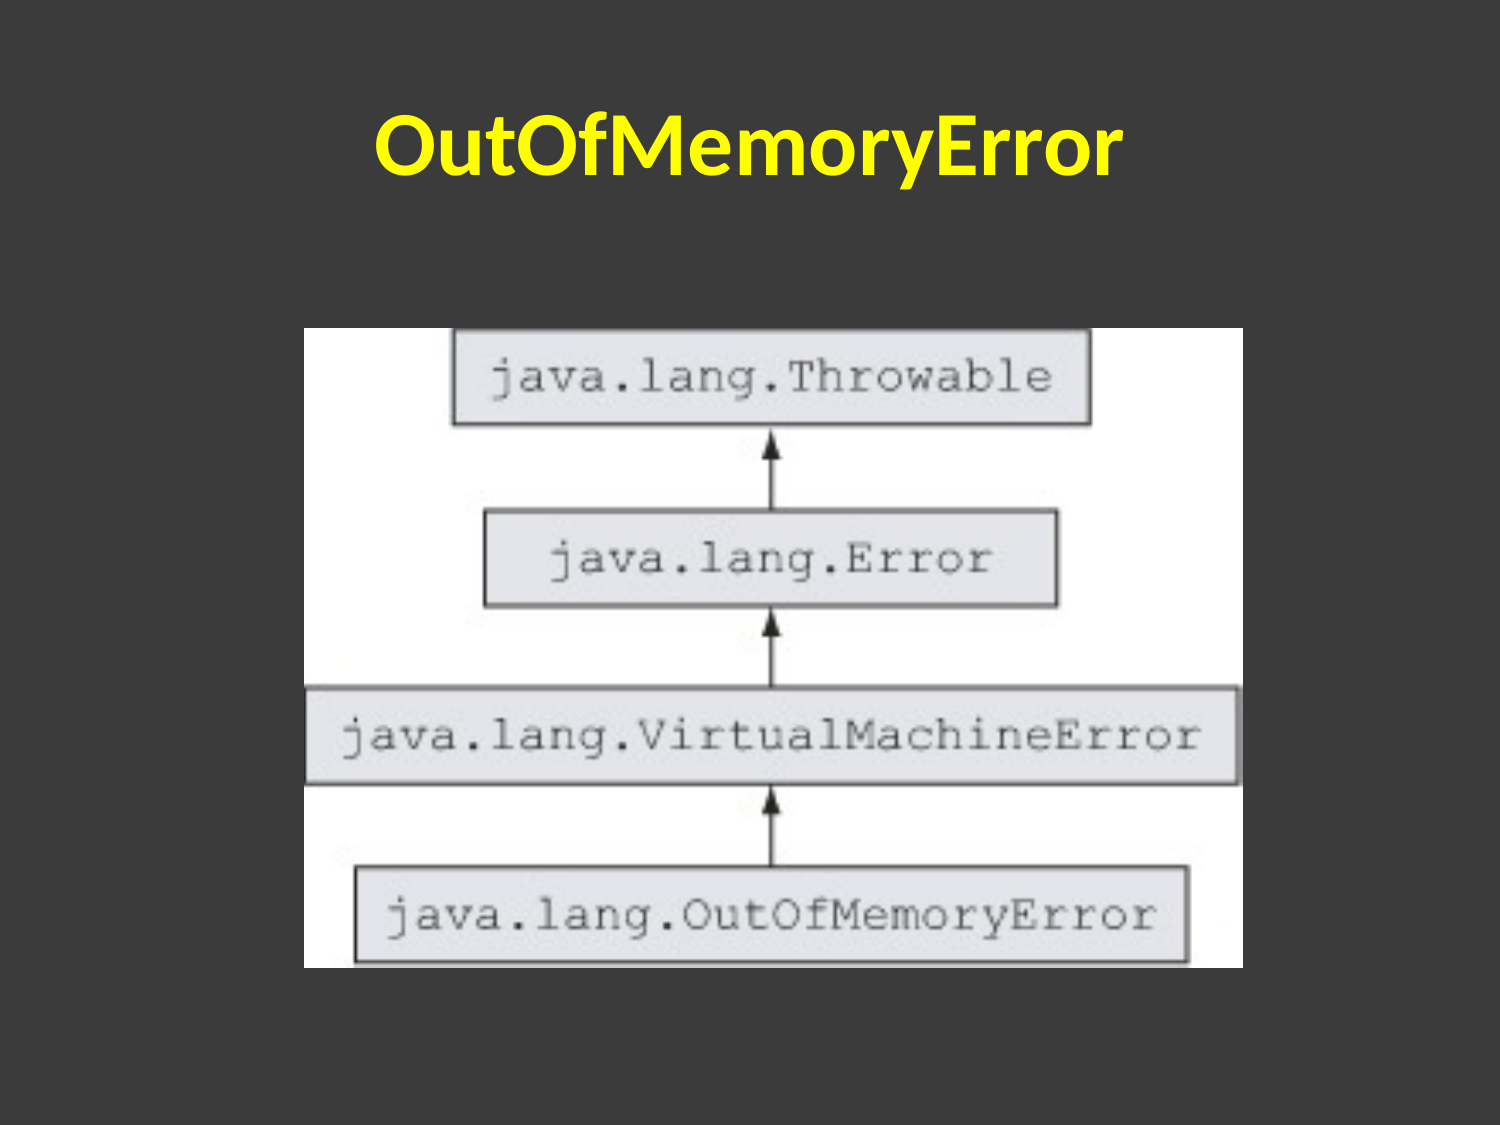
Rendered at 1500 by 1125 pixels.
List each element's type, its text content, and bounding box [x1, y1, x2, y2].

title OutOfMemoryError [75, 45, 1425, 233]
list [303, 327, 1244, 968]
